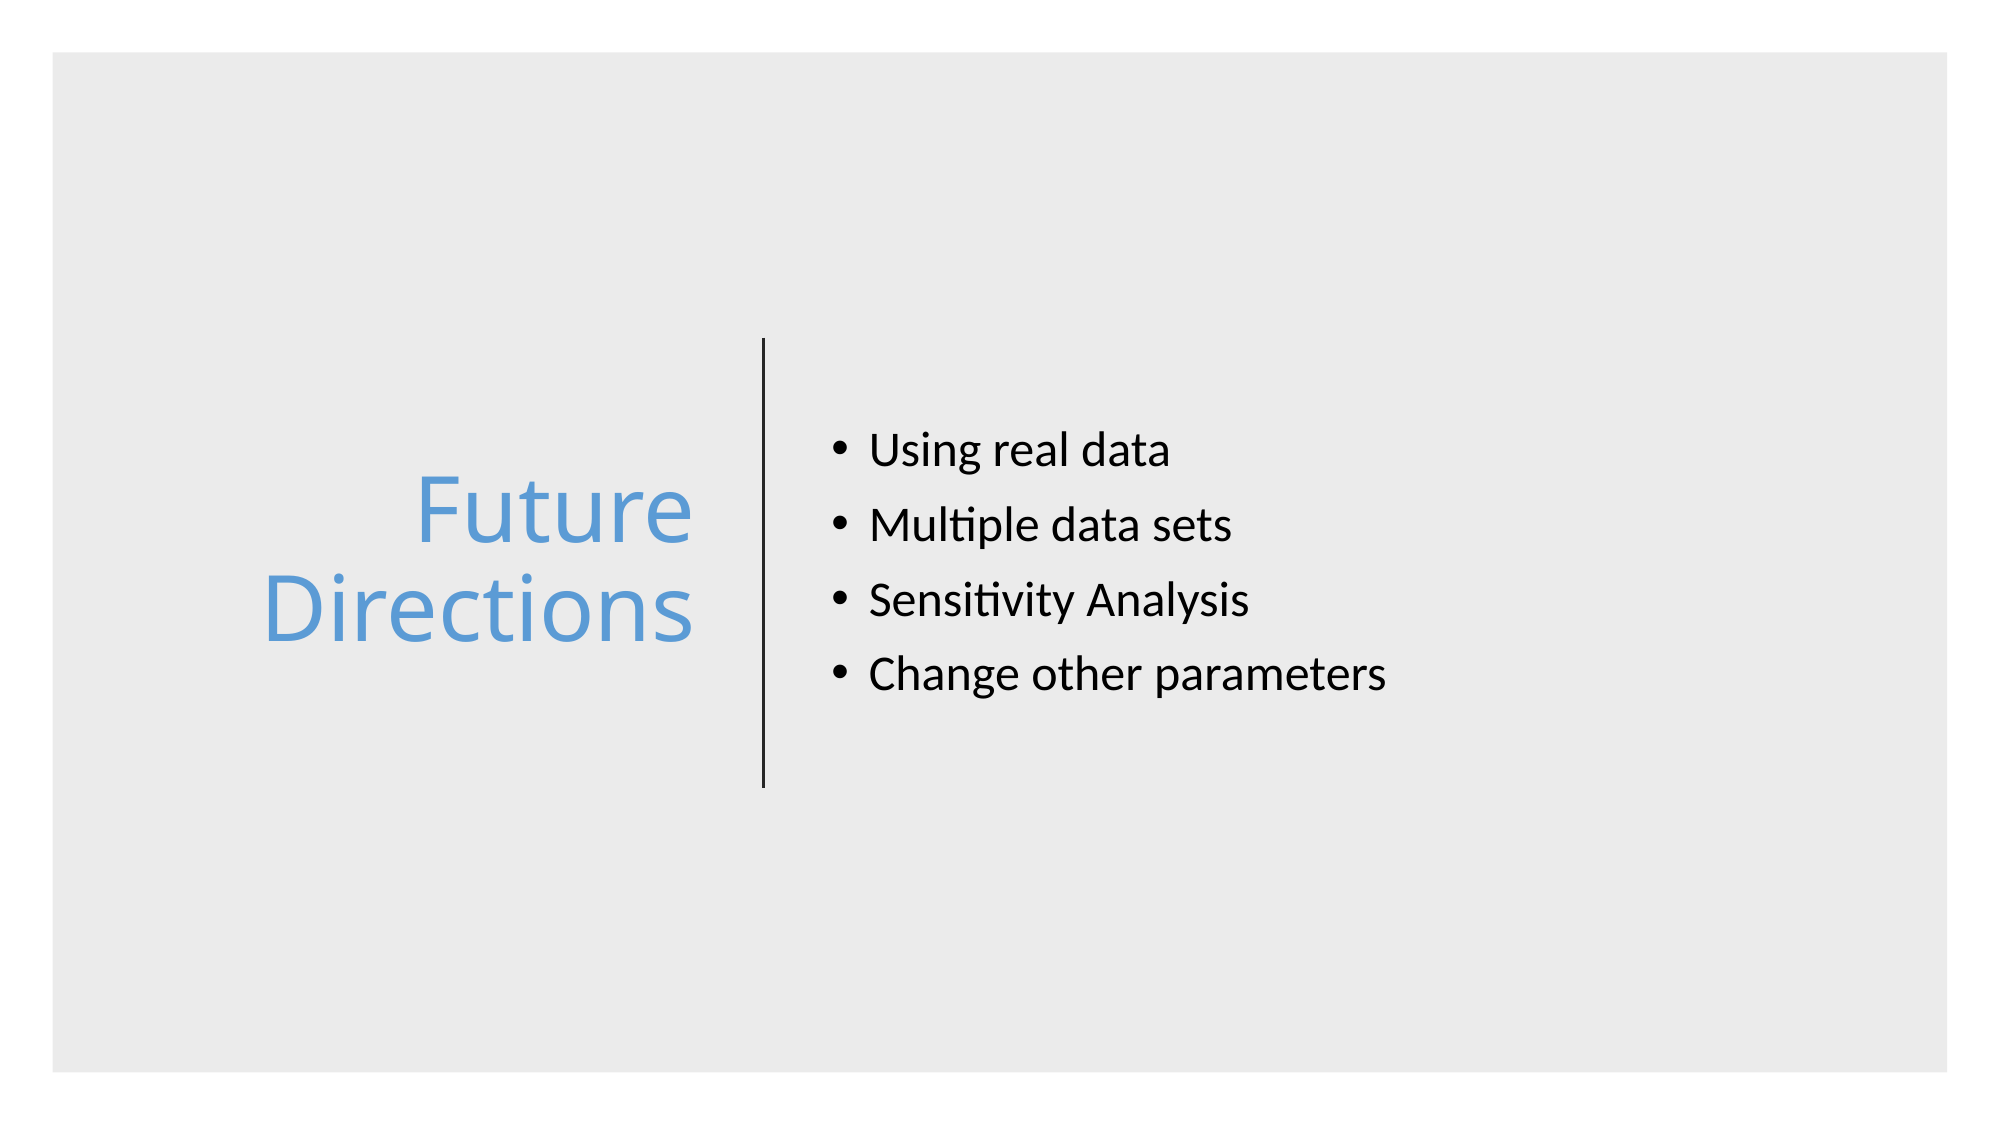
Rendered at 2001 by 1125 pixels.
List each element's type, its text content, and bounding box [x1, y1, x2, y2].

list Using real data Multiple data sets Sensitivity Analysis Change other parameters [816, 158, 1863, 967]
title Future Directions [137, 158, 711, 967]
text_box [52, 51, 1948, 1073]
